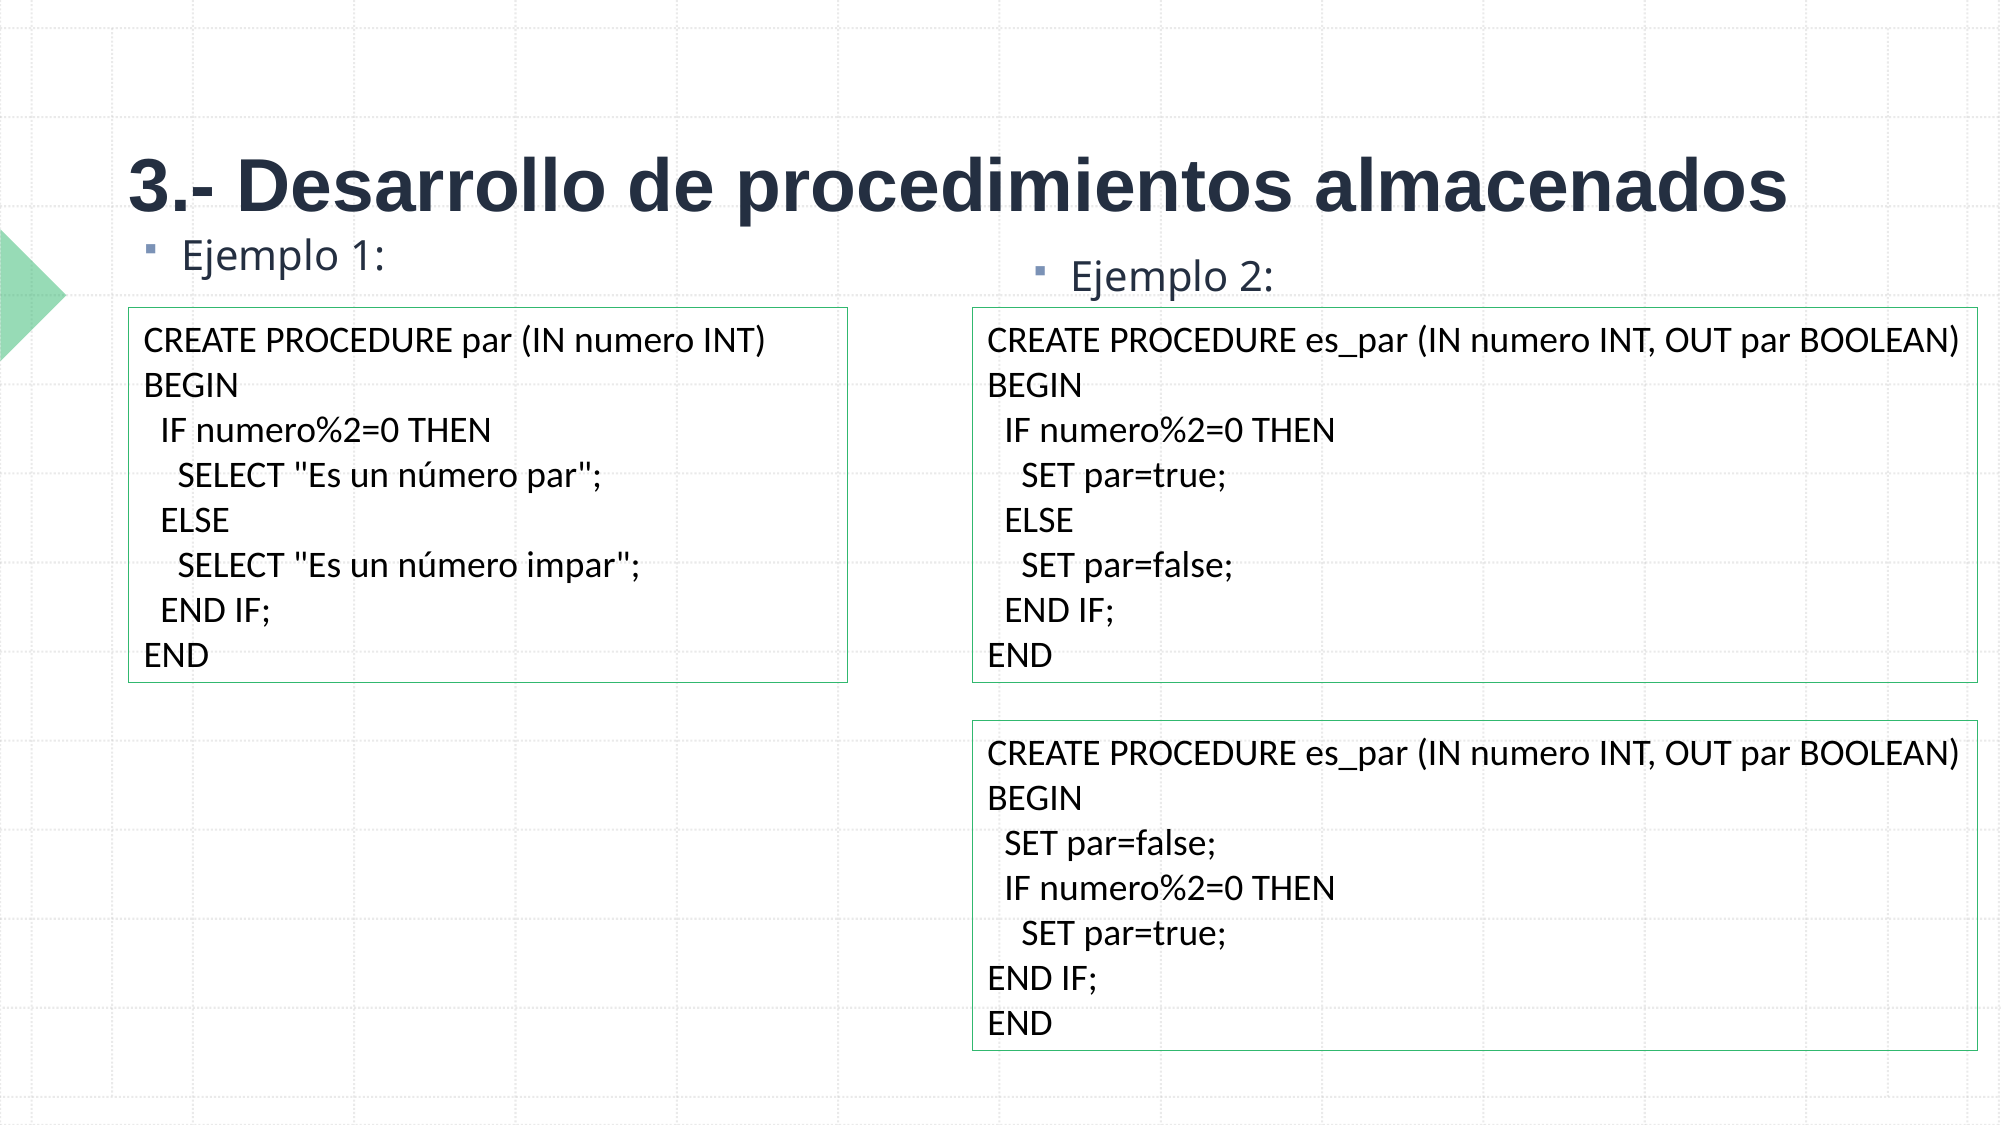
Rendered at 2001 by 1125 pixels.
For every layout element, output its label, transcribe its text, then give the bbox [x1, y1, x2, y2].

text_box CREATE PROCEDURE par (IN numero INT) BEGIN IF numero%2=0 THEN SELECT "Es un número par"; ELSE SELECT "Es un número impar"; END IF; END [128, 307, 848, 683]
list Ejemplo 2: [1018, 237, 1312, 307]
title 3.- Desarrollo de procedimientos almacenados [113, 119, 1808, 234]
text_box CREATE PROCEDURE es_par (IN numero INT, OUT par BOOLEAN) BEGIN IF numero%2=0 THEN SET par=true; ELSE SET par=false; END IF; END [972, 307, 1978, 683]
text_box CREATE PROCEDURE es_par (IN numero INT, OUT par BOOLEAN) BEGIN SET par=false; IF numero%2=0 THEN SET par=true; END IF; END [972, 720, 1978, 1051]
text_box Ejemplo 1: [128, 215, 422, 308]
